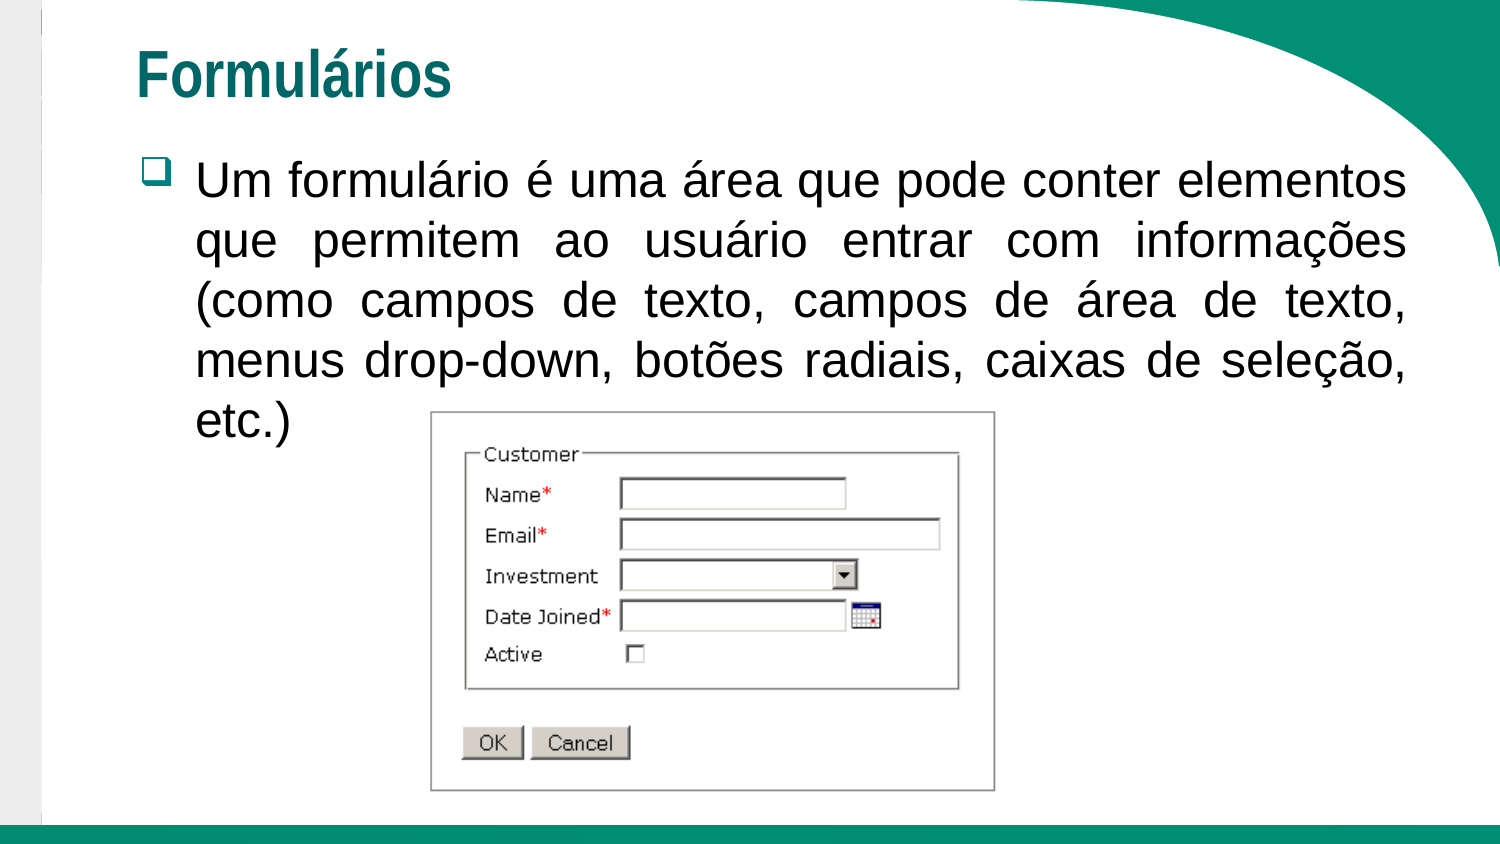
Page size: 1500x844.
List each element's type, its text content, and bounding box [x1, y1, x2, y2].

picture [0, 0, 1500, 844]
picture [428, 409, 997, 794]
picture [1040, 0, 1500, 266]
list Um formulário é uma área que pode conter elementos que permitem ao usuário entrar com informações (como campos de texto, campos de área de texto, menus drop-down, botões radiais, caixas de seleção, etc.) [124, 140, 1424, 709]
title Formulários [122, 23, 1317, 164]
